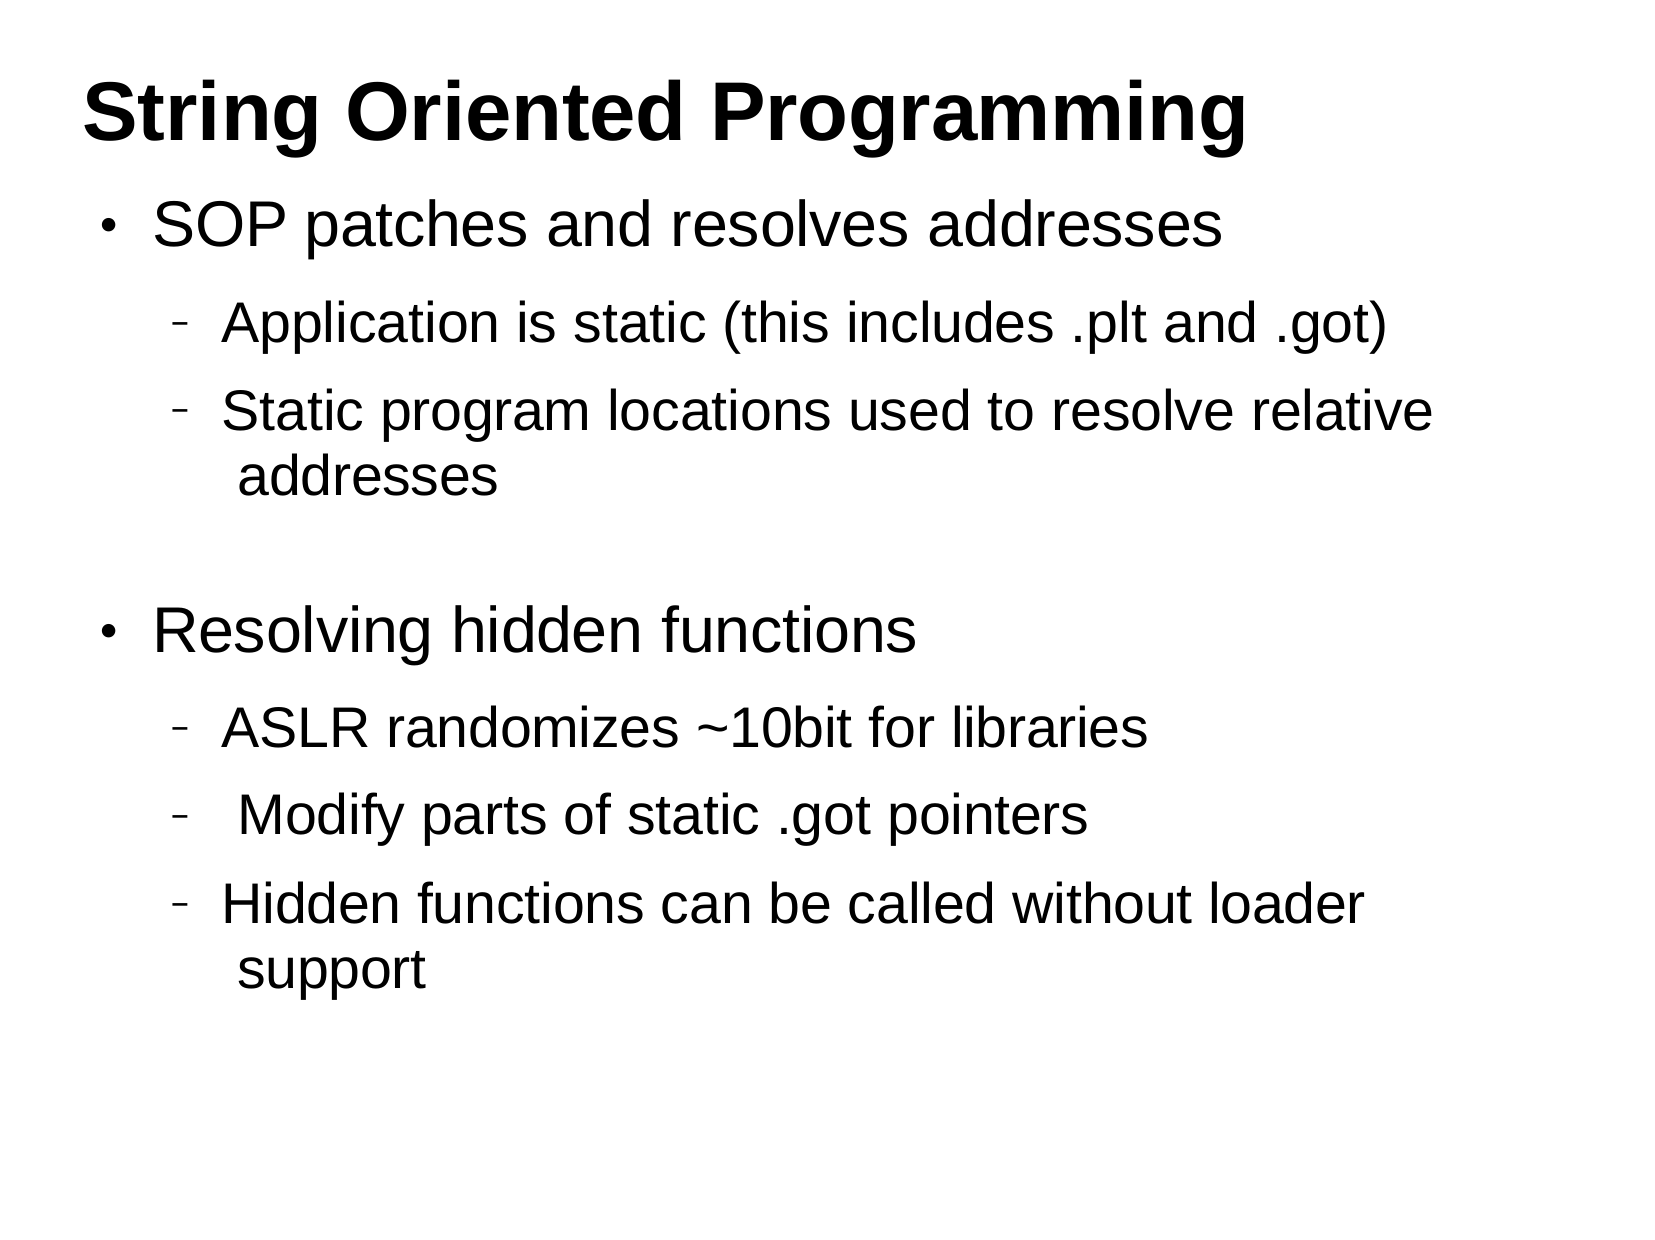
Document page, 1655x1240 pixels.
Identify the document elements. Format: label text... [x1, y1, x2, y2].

text_box – [167, 380, 196, 431]
text_box – [167, 874, 196, 925]
text_box ● [97, 203, 126, 239]
text_box – [167, 293, 196, 344]
text_box Application is static (this includes .plt and .got) Static program locations used to resolve relative addresses [219, 285, 1442, 507]
title String Oriented Programming [80, 57, 1574, 265]
text_box SOP patches and resolves addresses [149, 181, 1251, 260]
text_box Resolving hidden functions [150, 587, 938, 666]
text_box ● [97, 609, 126, 645]
text_box – [167, 786, 196, 837]
text_box ASLR randomizes ~10bit for libraries Modify parts of static .got pointers Hidden functions can be called without loader support [219, 671, 1375, 1000]
text_box – [167, 698, 196, 749]
